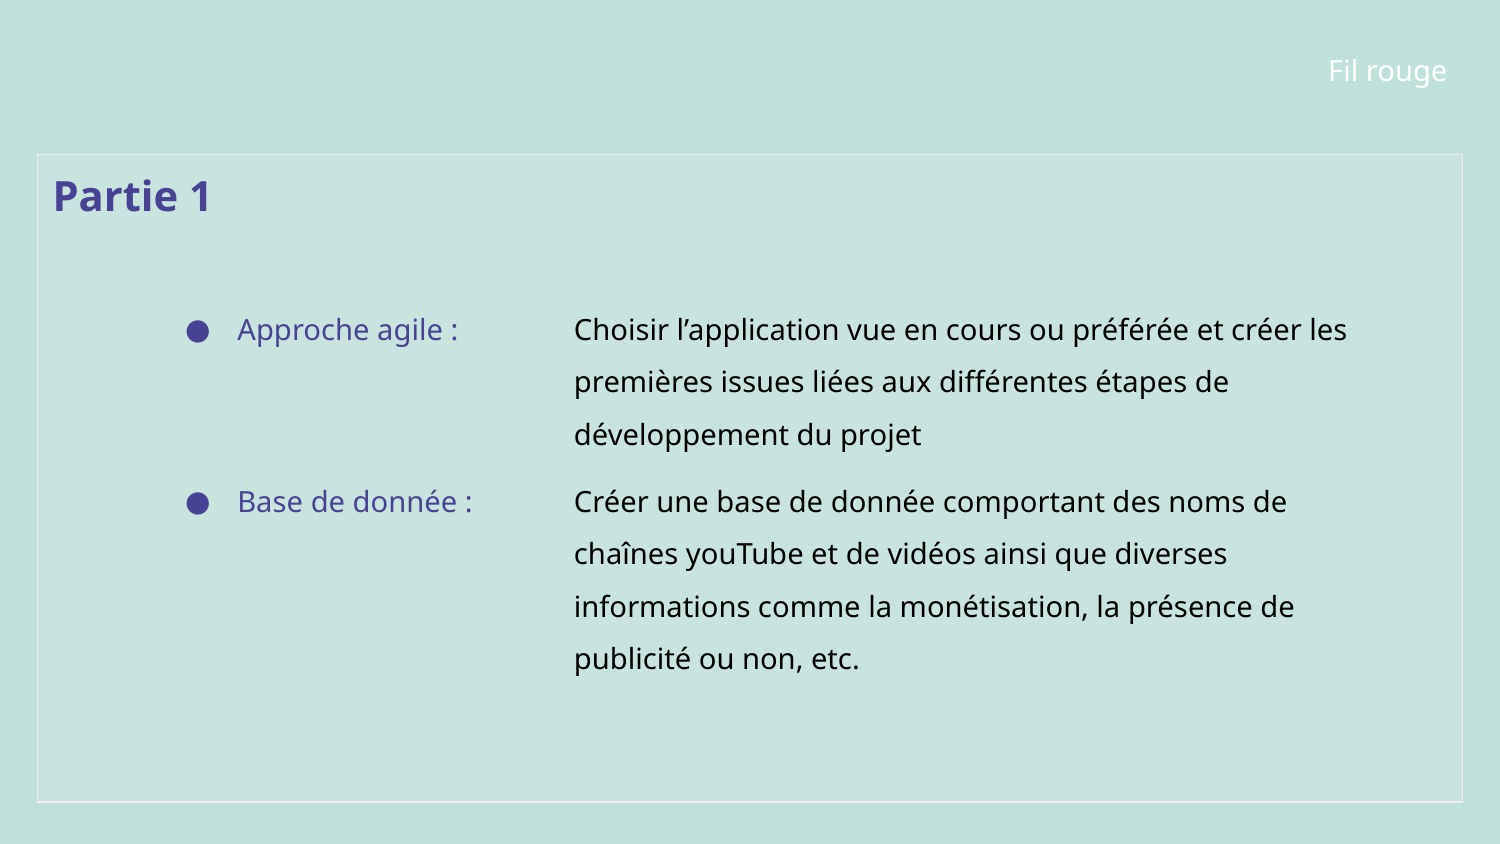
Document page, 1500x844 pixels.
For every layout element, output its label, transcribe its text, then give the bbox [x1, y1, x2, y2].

text_box Choisir l’application vue en cours ou préférée et créer les premières issues liées aux différentes étapes de développement du projet [558, 278, 1411, 450]
text_box [37, 154, 1463, 802]
text_box Fil rouge [775, 37, 1463, 103]
text_box Partie 1 [37, 154, 254, 235]
text_box Créer une base de donnée comportant des noms de chaînes youTube et de vidéos ainsi que diverses informations comme la monétisation, la présence de publicité ou non, etc. [558, 450, 1411, 691]
text_box Approche agile : [147, 278, 558, 362]
text_box Base de donnée : [147, 450, 558, 533]
